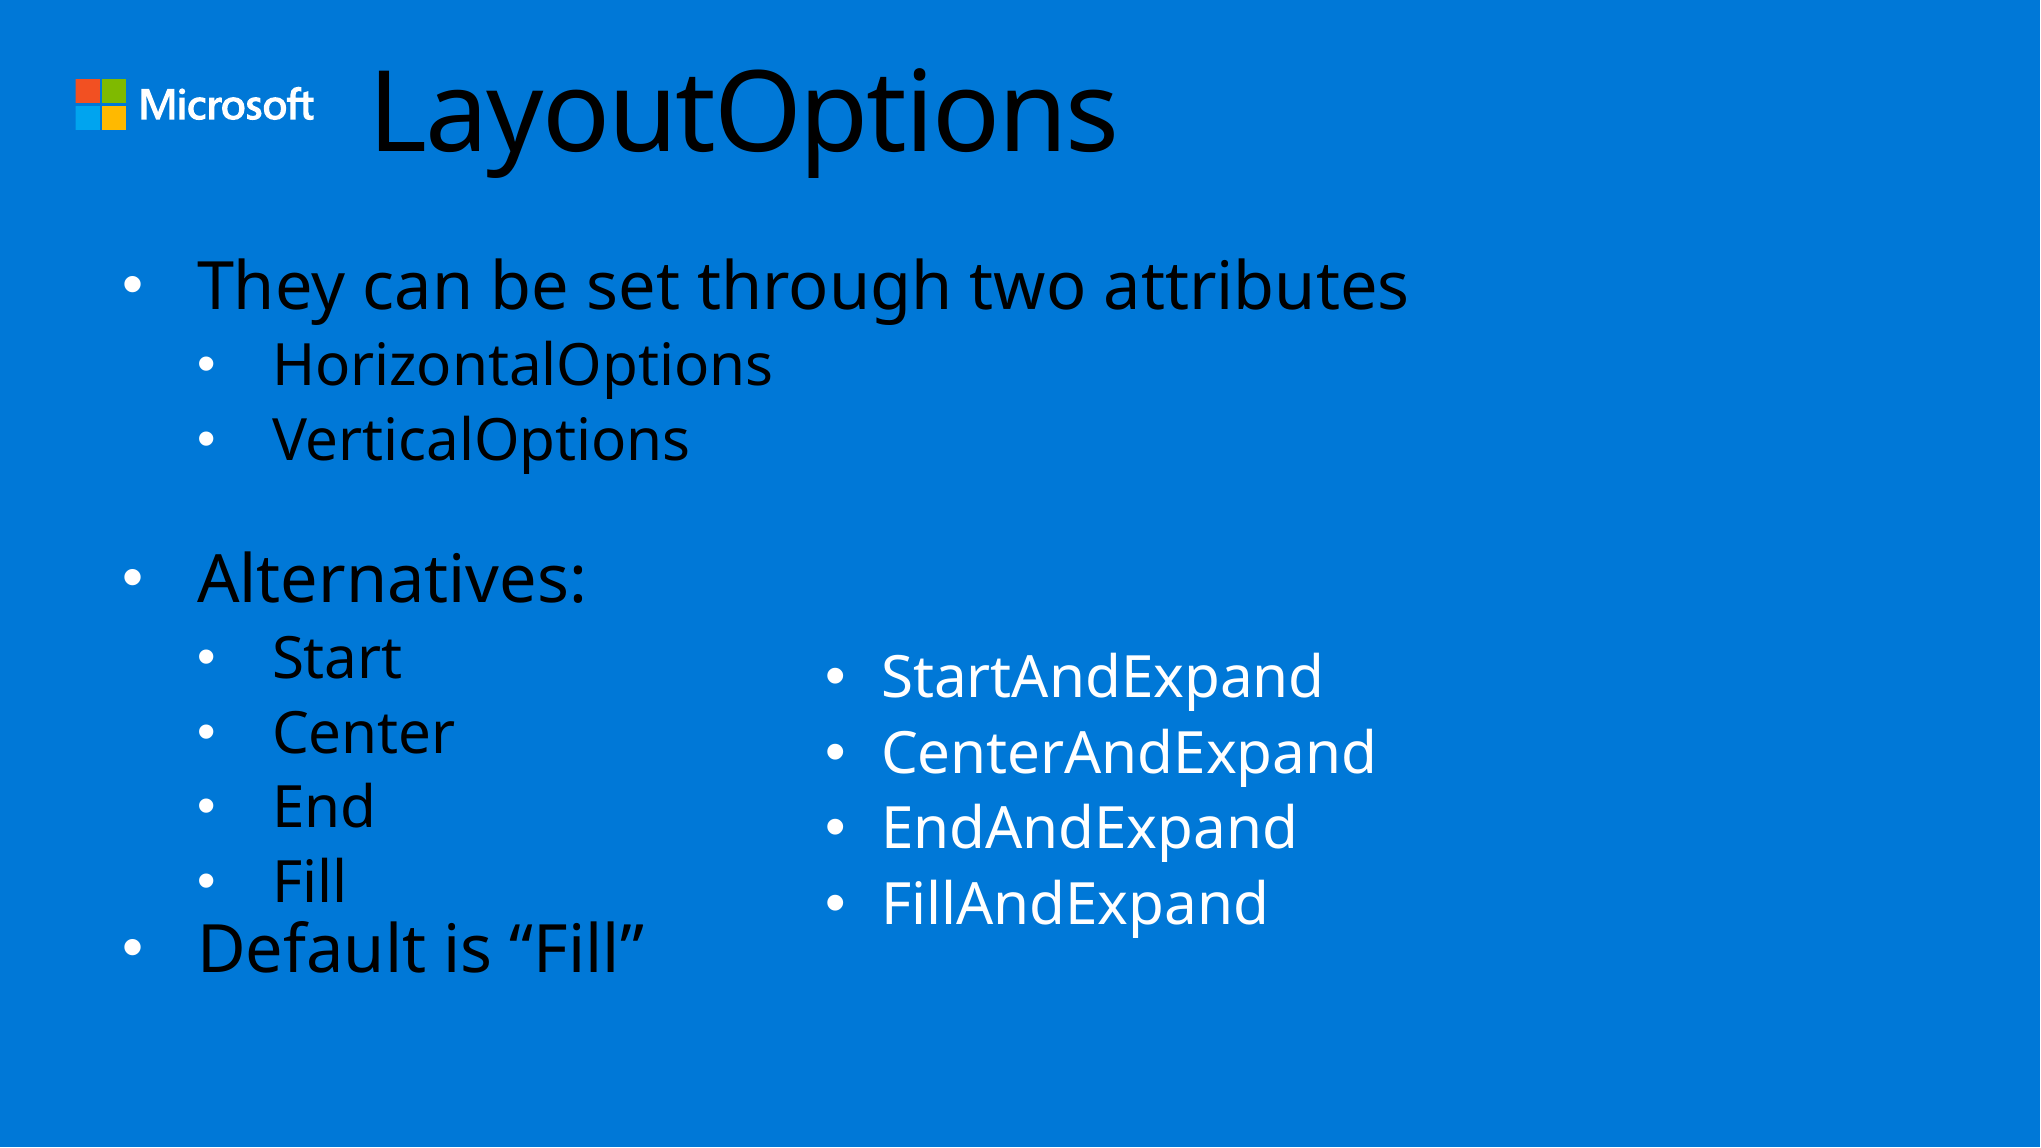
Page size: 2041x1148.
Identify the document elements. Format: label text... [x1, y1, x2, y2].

title LayoutOptions [345, 39, 1995, 234]
list They can be set through two attributes HorizontalOptions VerticalOptions Alternatives: Start Center End Fill Default is “Fill” [95, 233, 1596, 354]
text_box StartAndExpand CenterAndExpand EndAndExpand FillAndExpand [795, 623, 1433, 961]
